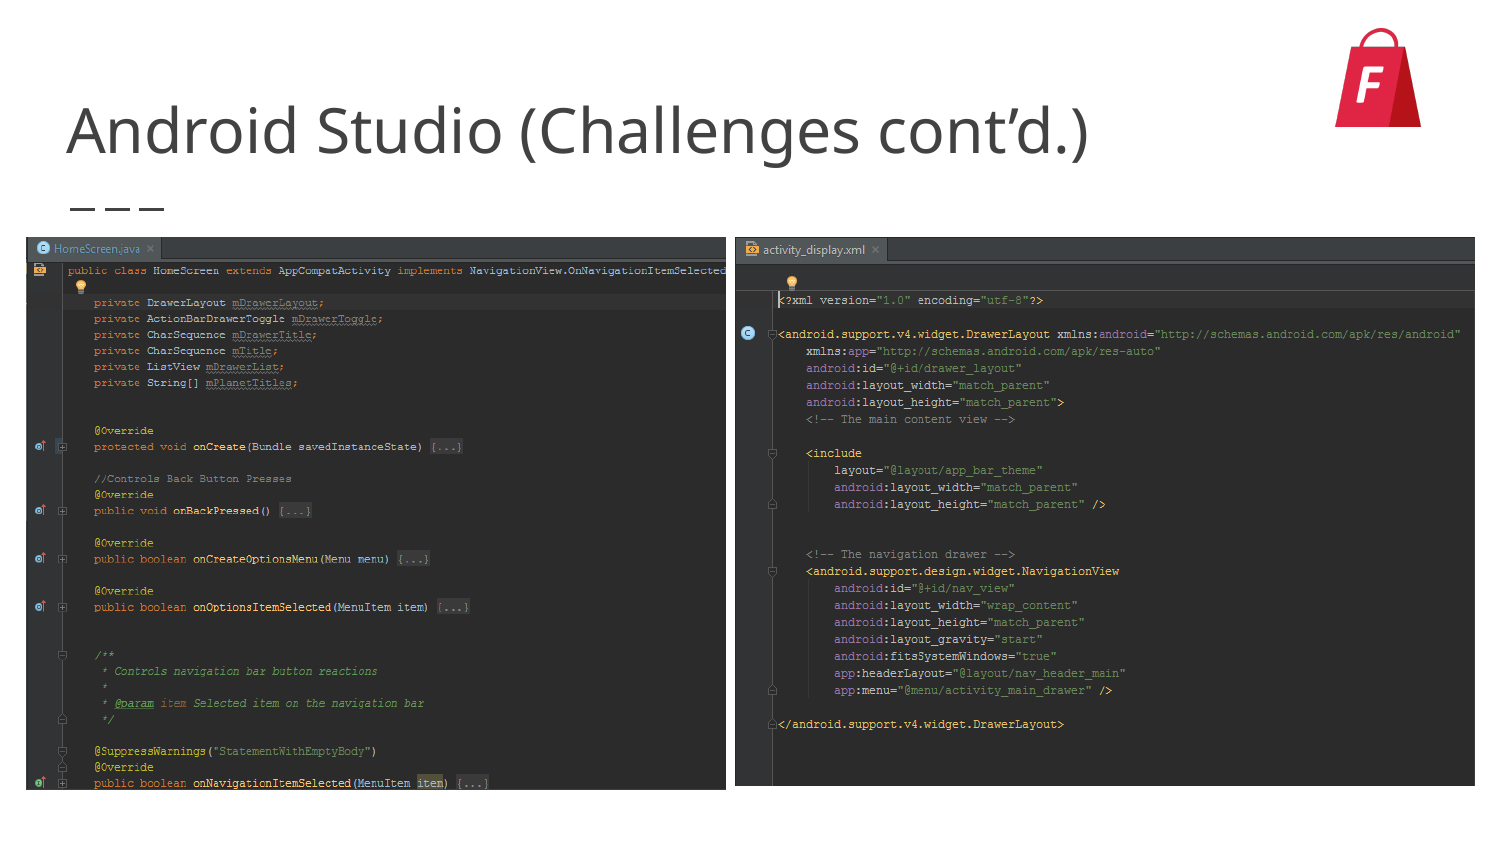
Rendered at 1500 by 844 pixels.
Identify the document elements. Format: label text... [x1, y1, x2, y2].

picture [735, 237, 1476, 786]
title Android Studio (Challenges cont’d.) [51, 61, 1449, 182]
picture [1335, 28, 1422, 128]
picture [25, 237, 726, 790]
